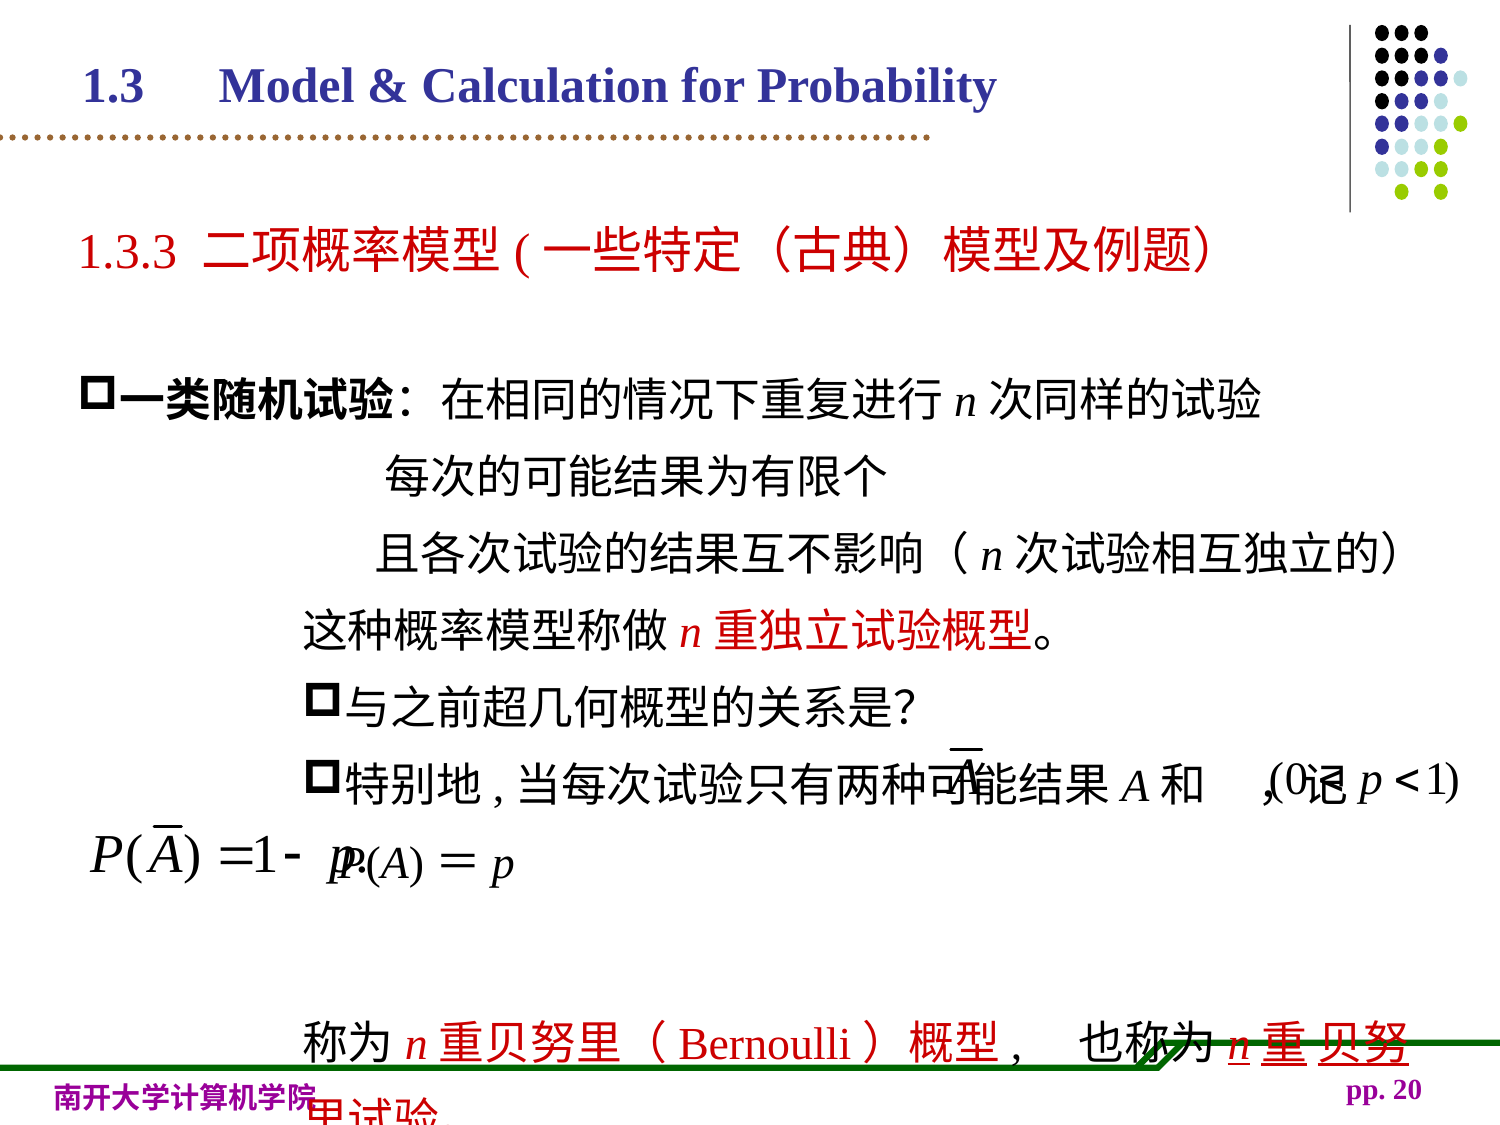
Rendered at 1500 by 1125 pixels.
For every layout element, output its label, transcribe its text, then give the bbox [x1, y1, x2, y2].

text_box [80, 813, 378, 896]
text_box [937, 737, 994, 804]
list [1262, 751, 1468, 814]
text_box 1.3 Model & Calculation for Probability [67, 45, 1013, 121]
text_box 1.3.3 二项概率模型(一些特定（古典）模型及例题） 一类随机试验：在相同的情况下重复进行n次同样的试验 每次的可能结果为有限个 且各次试验的结果互不影响（n次试验相互独立的） 这种概率模型称做n重独立试验概型。 与之前超几何概型的关系是？ 特别地,当每次试验只有两种可能结果A和 ，记P(A)＝p 称为n重贝努里（Bernoulli）概型, 也称为n重 贝努里试验。 [62, 187, 1450, 1125]
